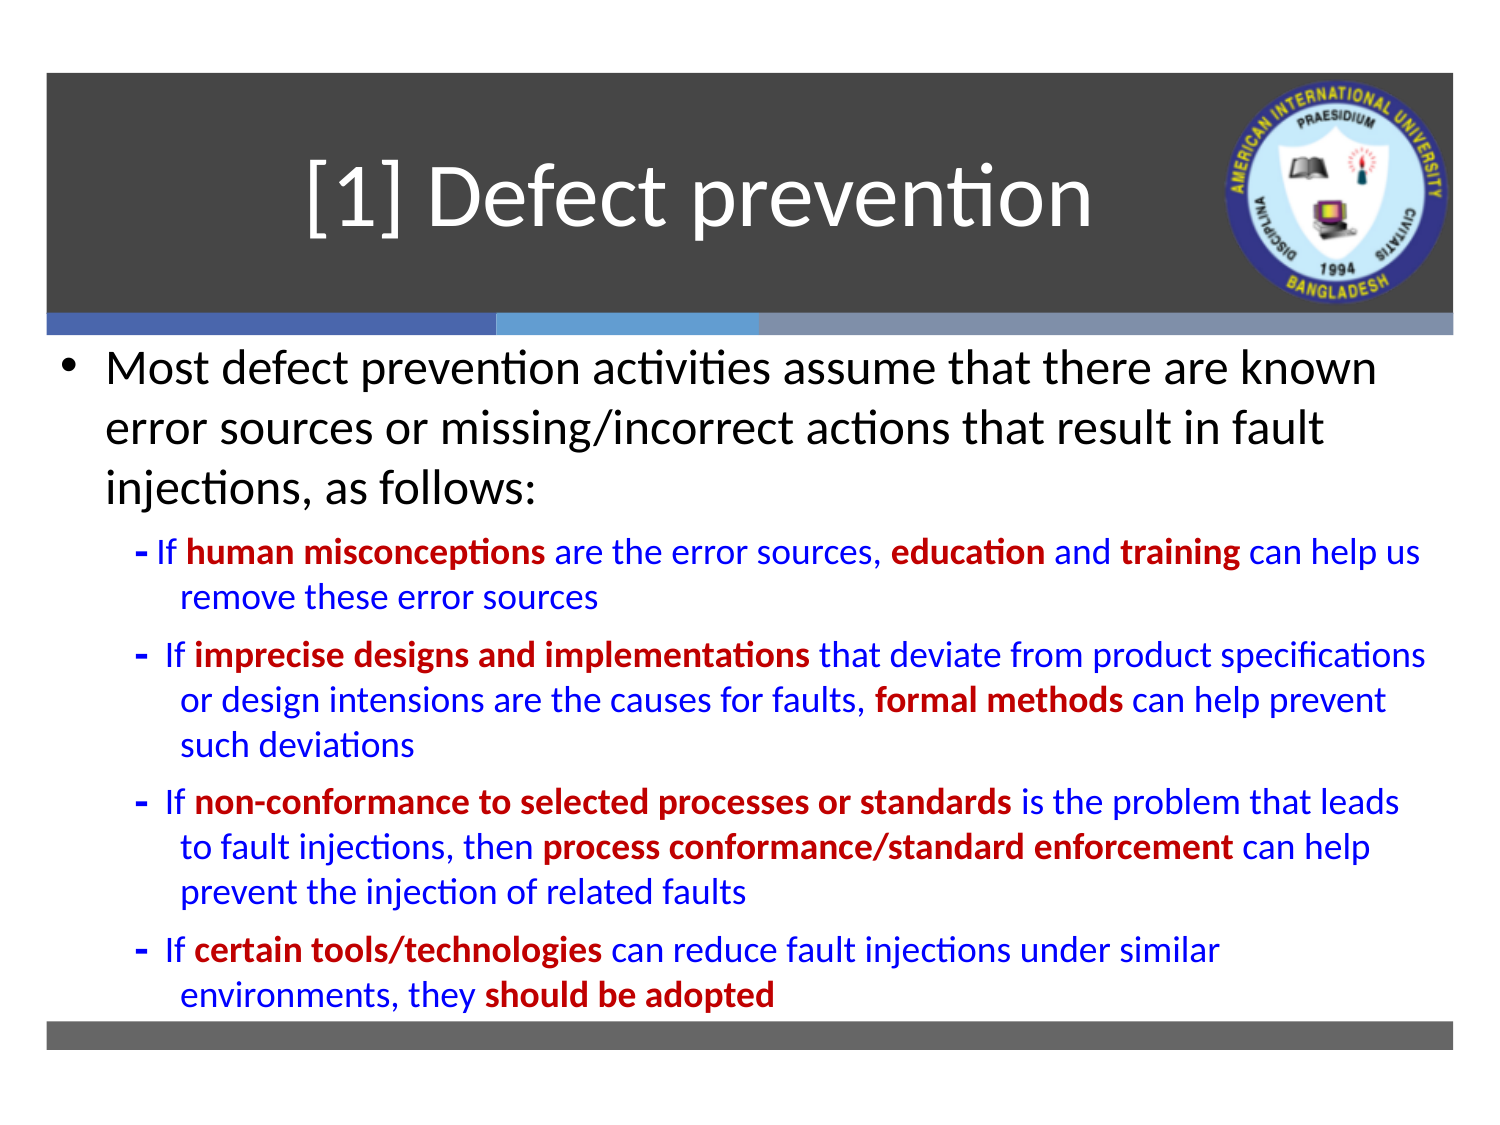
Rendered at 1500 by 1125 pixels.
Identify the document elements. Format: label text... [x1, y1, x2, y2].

picture [1220, 75, 1454, 310]
text_box Most defect prevention activities assume that there are known error sources or missing/incorrect actions that result in fault injections, as follows:  If human misconceptions are the error sources, education and training can help us remove these error sources  If imprecise designs and implementations that deviate from product specifications or design intensions are the causes for faults, formal methods can help prevent such deviations  If non-conformance to selected processes or standards is the problem that leads to fault injections, then process conformance/standard enforcement can help prevent the injection of related faults  If certain tools/technologies can reduce fault injections under similar environments, they should be adopted [45, 327, 1453, 1022]
title [1] Defect prevention [69, 73, 1351, 253]
